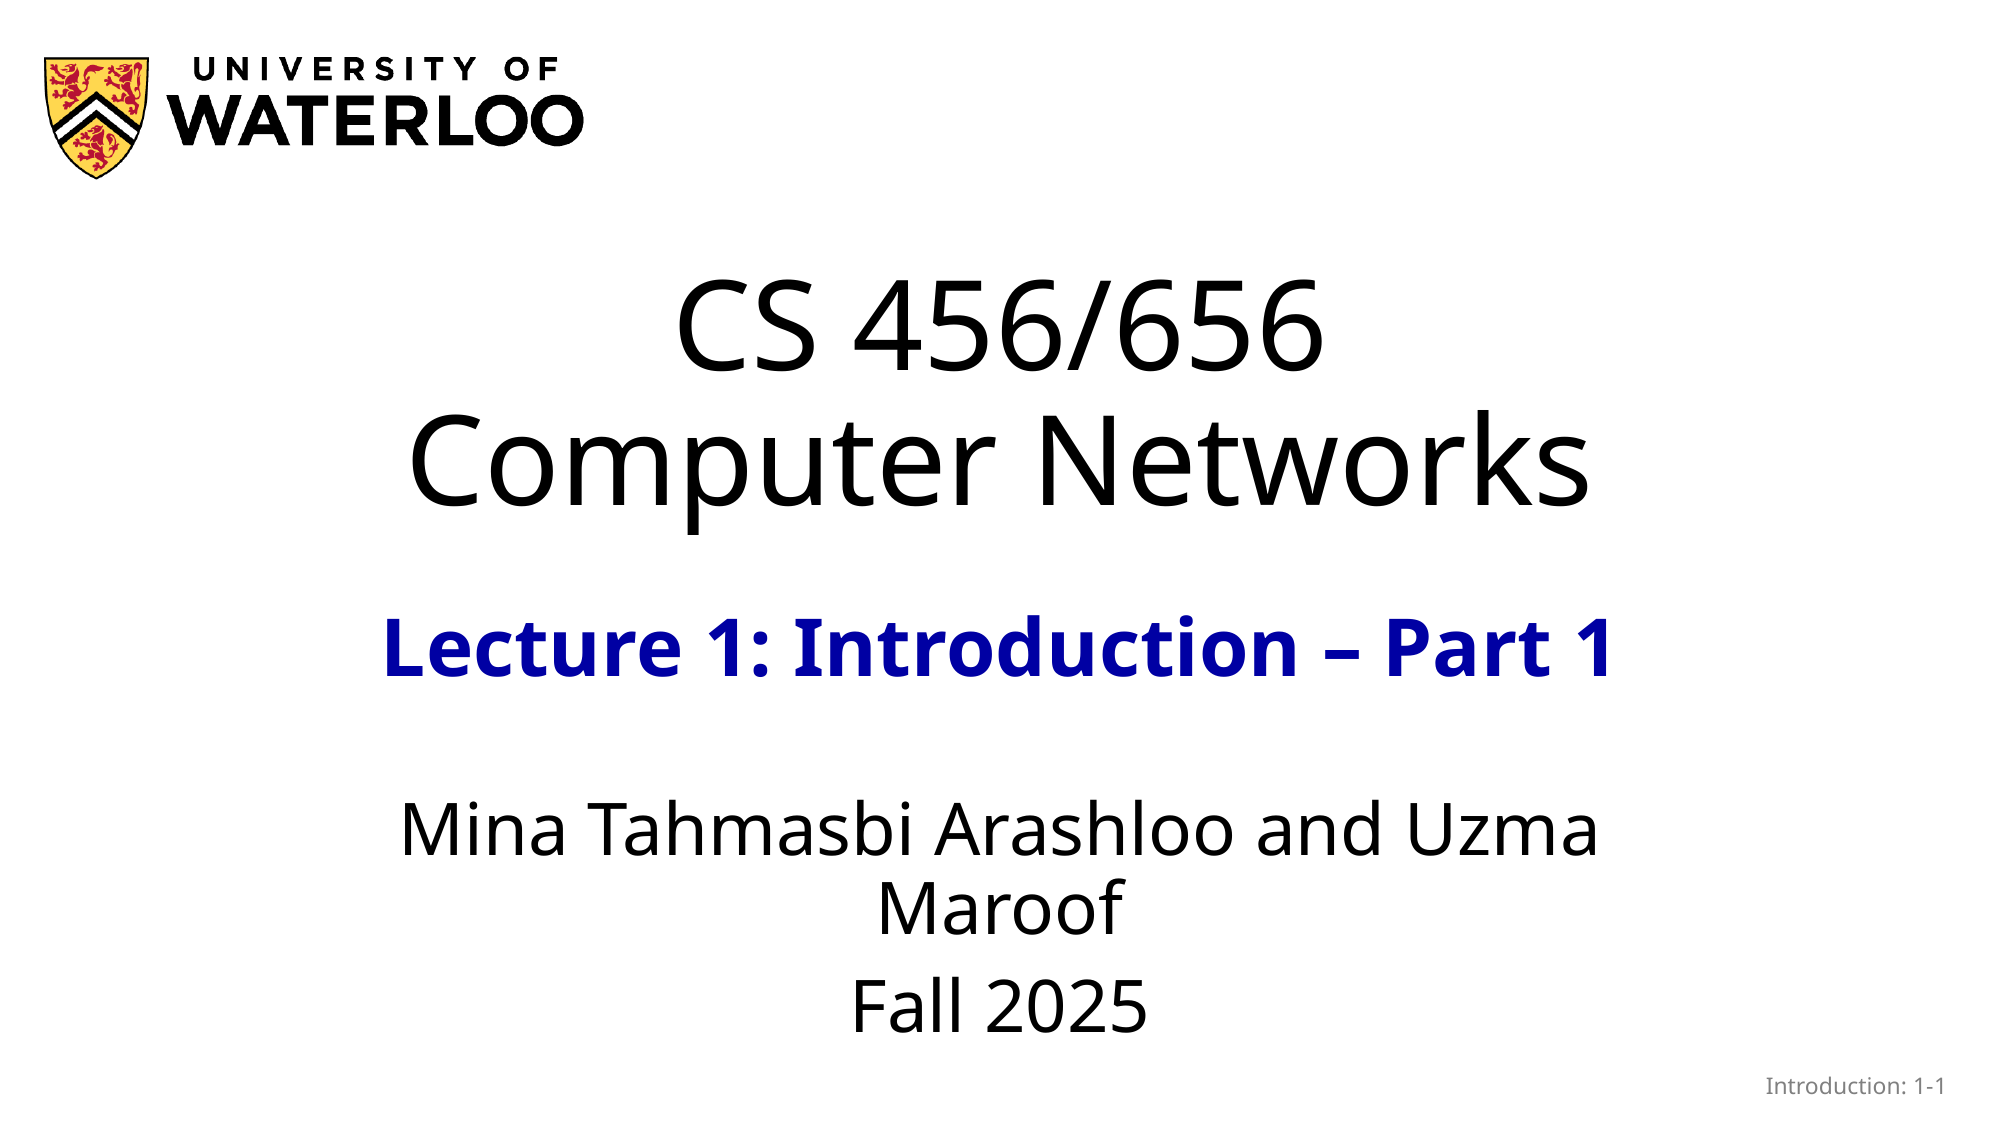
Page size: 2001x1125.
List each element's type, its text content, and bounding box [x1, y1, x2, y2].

picture [0, 0, 687, 270]
title CS 456/656 Computer Networks [249, 227, 1750, 541]
subtitle Mina Tahmasbi Arashloo and Uzma Maroof Fall 2025 [249, 785, 1750, 1057]
text_box Lecture 1: Introduction – Part 1 [249, 545, 1750, 701]
slide_number Introduction: 1-1 [1512, 1056, 1963, 1117]
